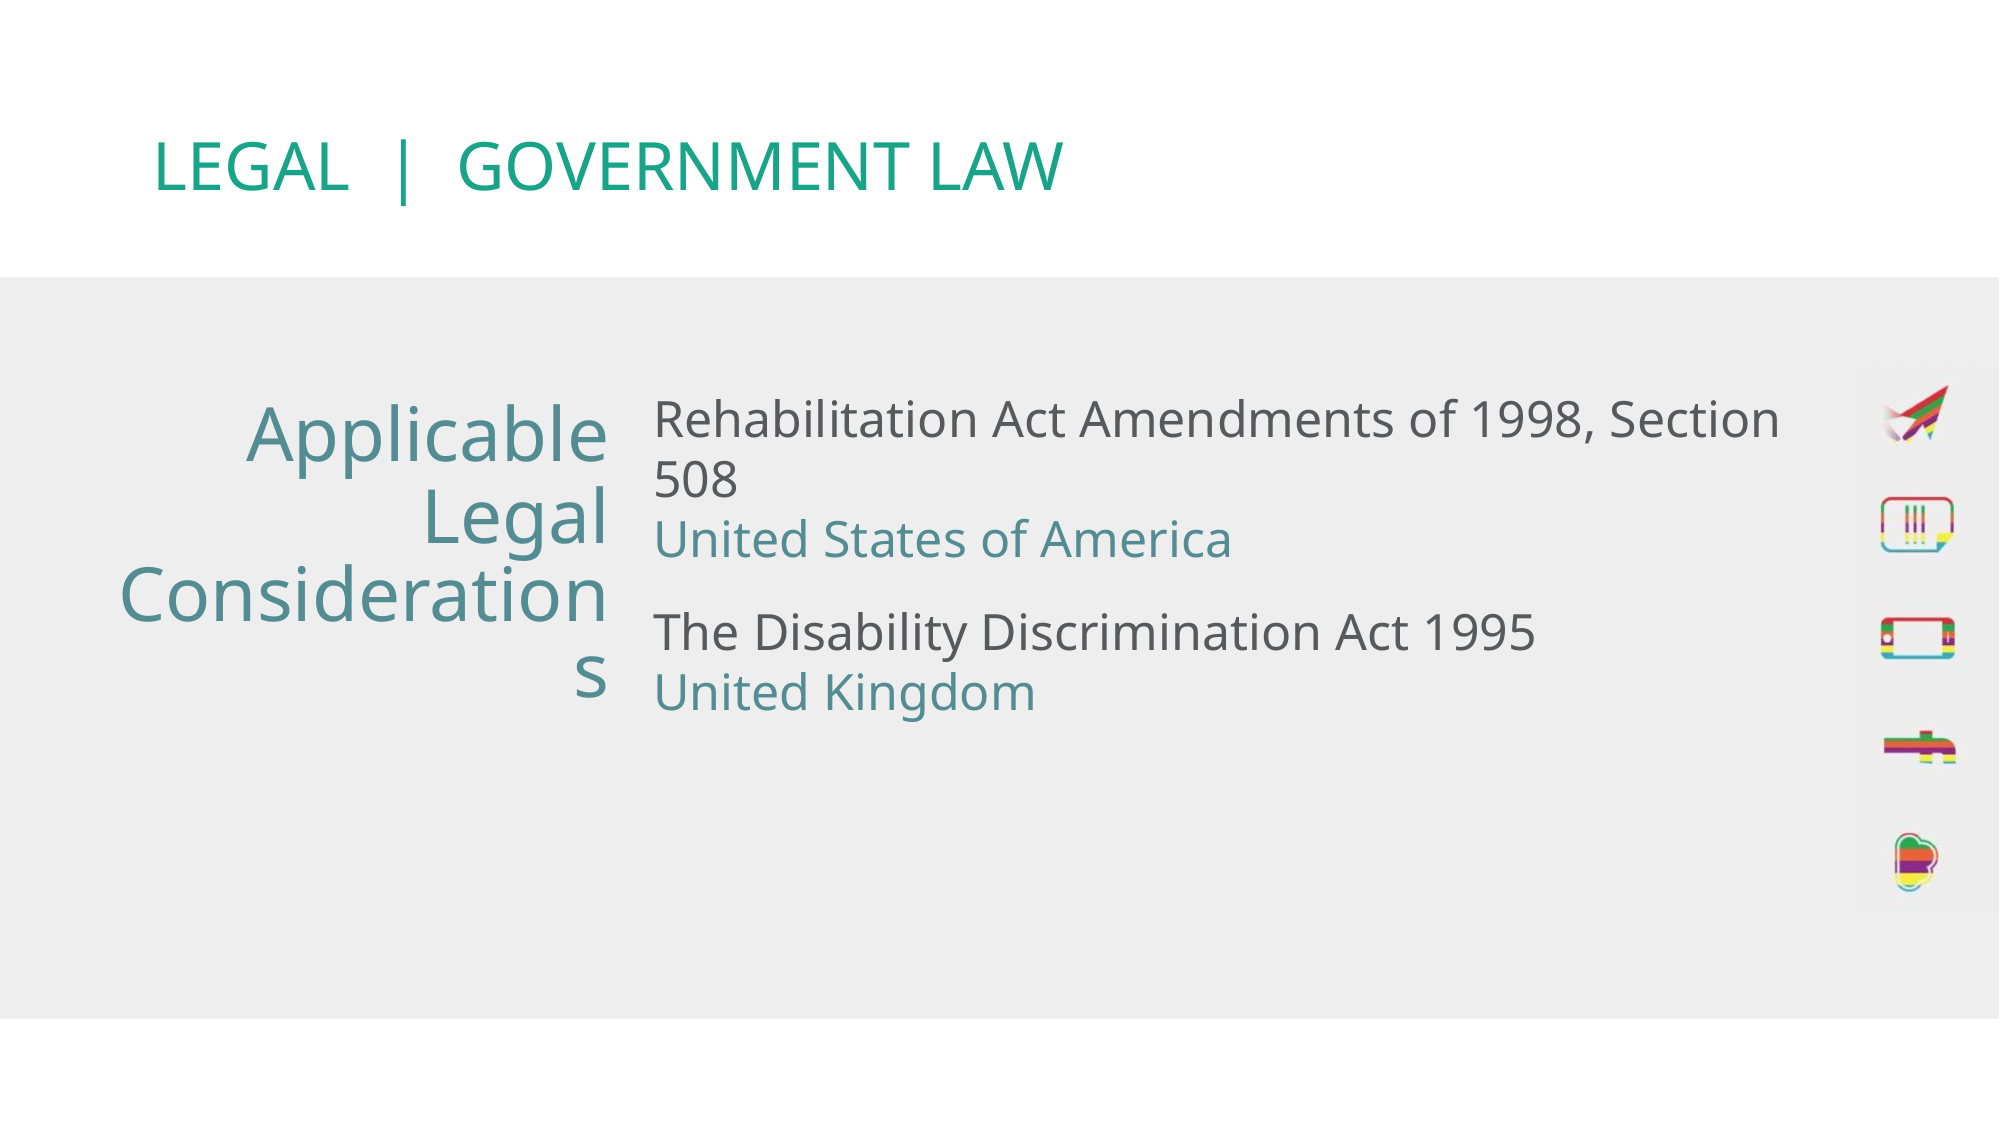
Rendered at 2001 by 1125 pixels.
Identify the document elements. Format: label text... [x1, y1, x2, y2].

text_box Rehabilitation Act Amendments of 1998, Section 508 United States of America The Disability Discrimination Act 1995 United Kingdom [643, 384, 1833, 724]
text_box Applicable Legal Considerations [95, 387, 616, 721]
title LEGAL | GOVERNMENT LAW [137, 59, 1863, 278]
picture [1857, 361, 1999, 914]
